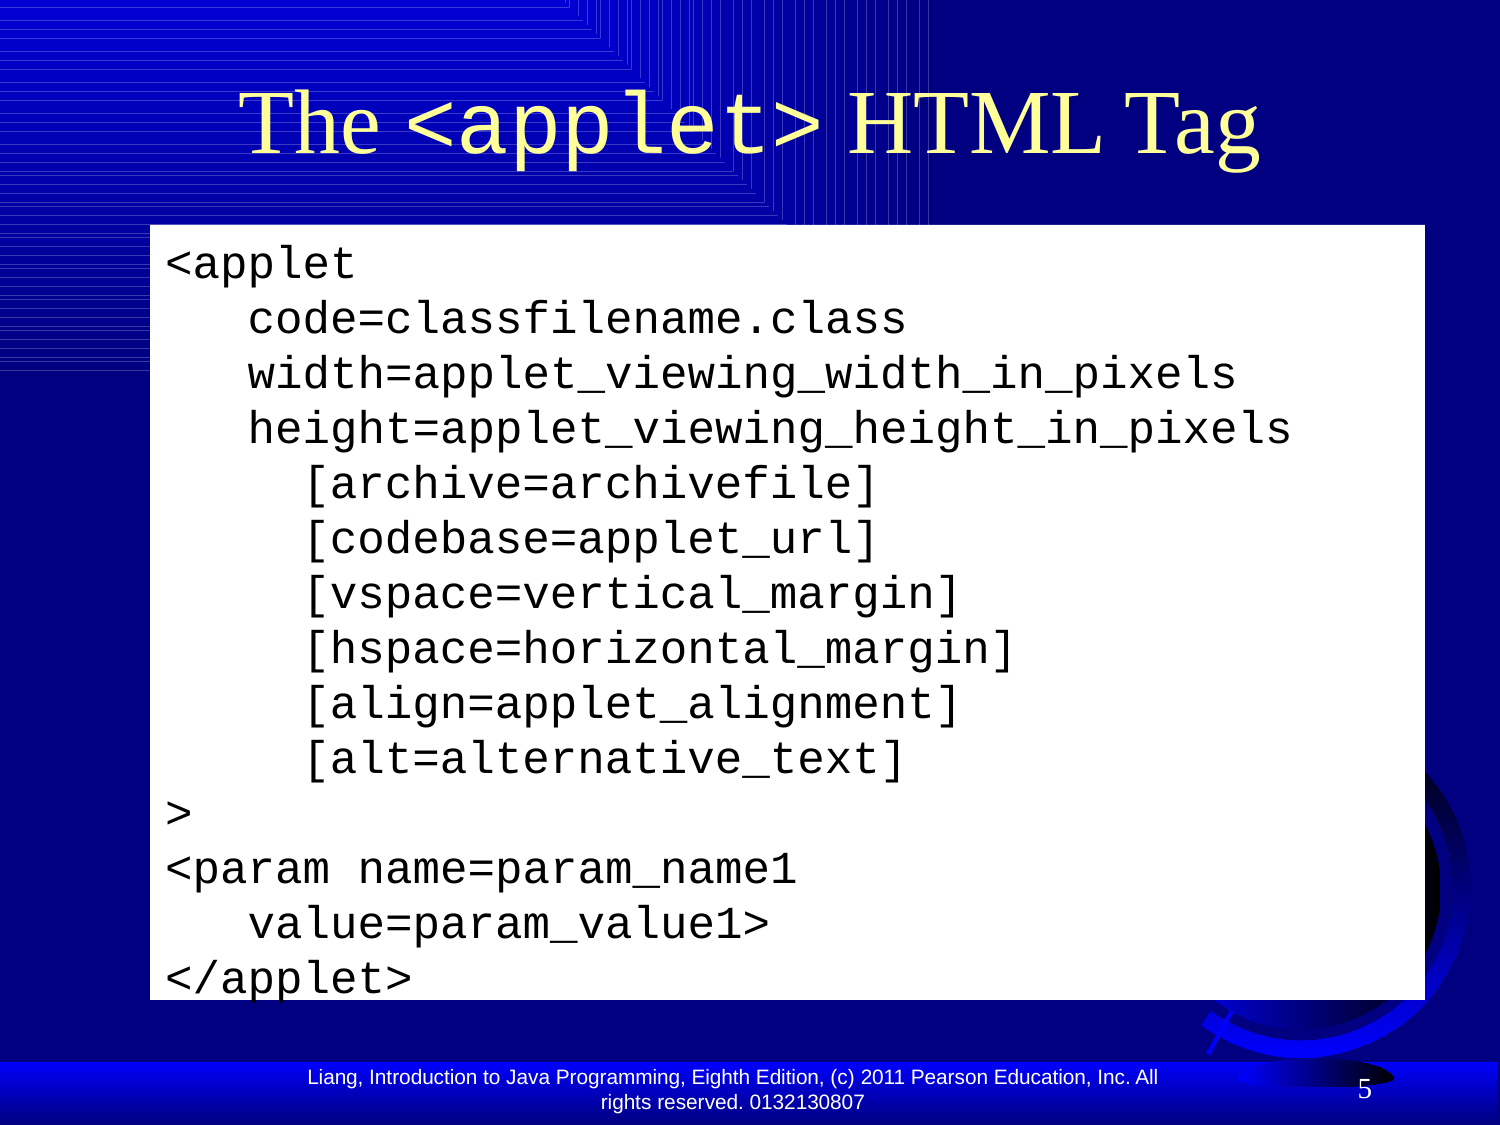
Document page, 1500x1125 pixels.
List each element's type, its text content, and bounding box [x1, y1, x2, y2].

list <applet code=classfilename.class width=applet_viewing_width_in_pixels height=applet_viewing_height_in_pixels [archive=archivefile] [codebase=applet_url] [vspace=vertical_margin] [hspace=horizontal_margin] [align=applet_alignment] [alt=alternative_text] > <param name=param_name1 value=param_value1> </applet> [149, 224, 1426, 1001]
title The <applet> HTML Tag [112, 0, 1388, 235]
slide_number 5 [1074, 1049, 1388, 1125]
